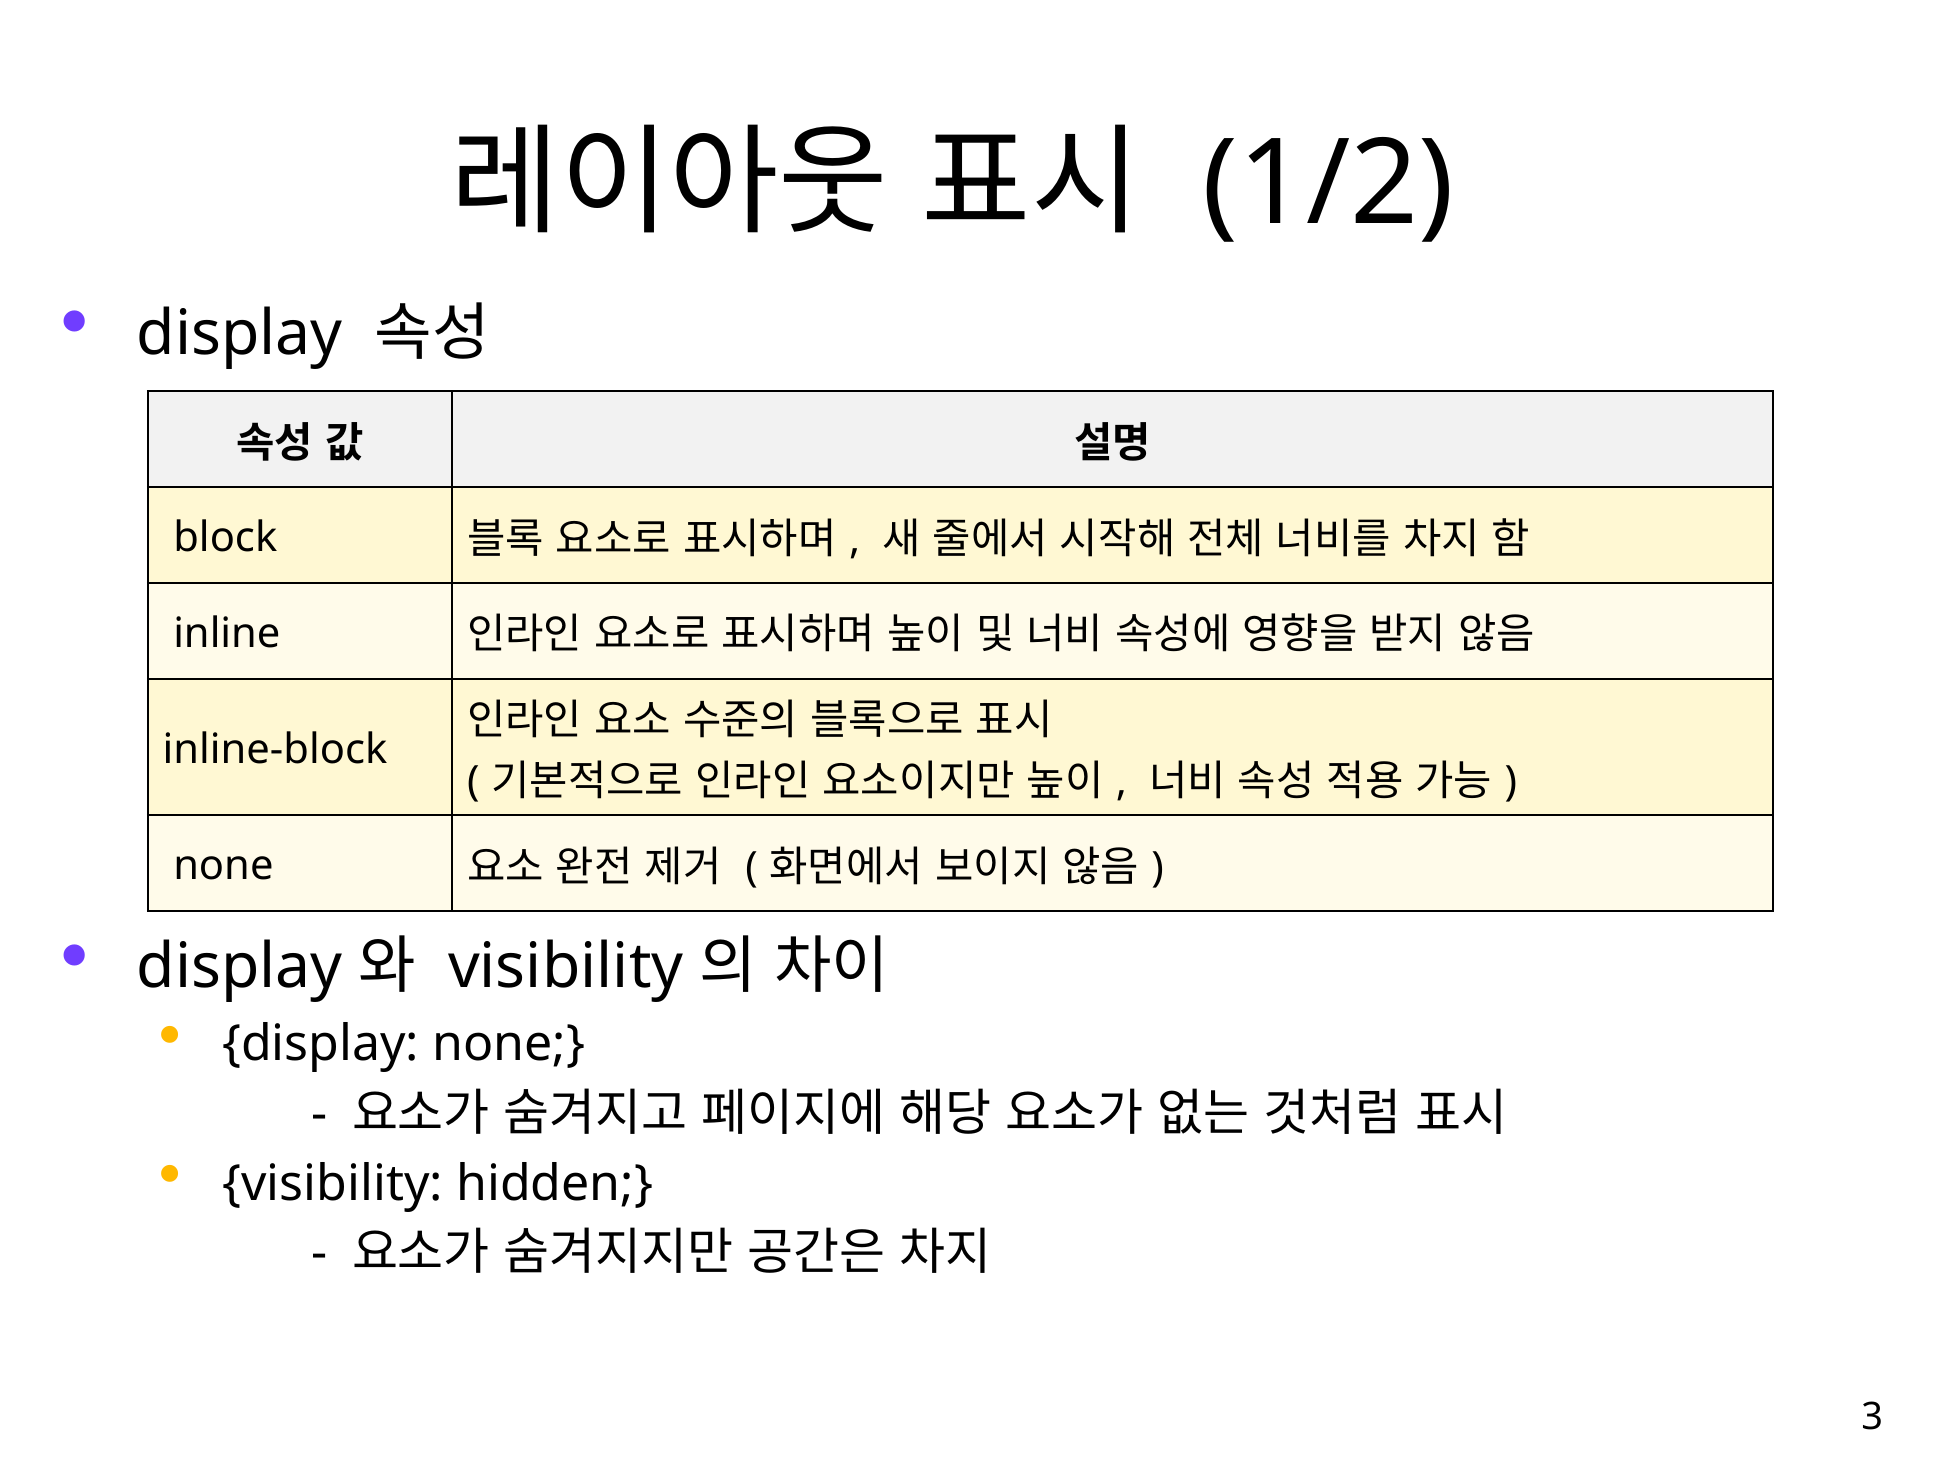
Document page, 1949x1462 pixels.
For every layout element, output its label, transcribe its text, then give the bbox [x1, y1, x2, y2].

table_cell 인라인 요소 수준의 블록으로 표시 (기본적으로 인라인 요소이지만 높이, 너비 속성 적용 가능) [453, 680, 1772, 814]
list display 속성 display와 visibility의 차이 {display: none;} - 요소가 숨겨지고 페이지에 해당 요소가 없는 것처럼 표시 {visibility: hidden;} - 요소가 숨겨지지만 공간은 차지 [48, 284, 1897, 1373]
slide_number 3 [1496, 1372, 1899, 1462]
table_cell inline [149, 584, 451, 678]
table_cell 블록 요소로 표시하며, 새 줄에서 시작해 전체 너비를 차지 함 [453, 488, 1772, 582]
table_cell 인라인 요소로 표시하며 높이 및 너비 속성에 영향을 받지 않음 [453, 584, 1772, 678]
table_header 속성 값 [149, 392, 451, 486]
table_cell none [149, 816, 451, 910]
title 레이아웃 표시 (1/2) [156, 92, 1749, 255]
table_header 설명 [453, 392, 1772, 486]
table_cell block [149, 488, 451, 582]
table_cell 요소 완전 제거 (화면에서 보이지 않음) [453, 816, 1772, 910]
table_cell inline-block [149, 680, 451, 814]
